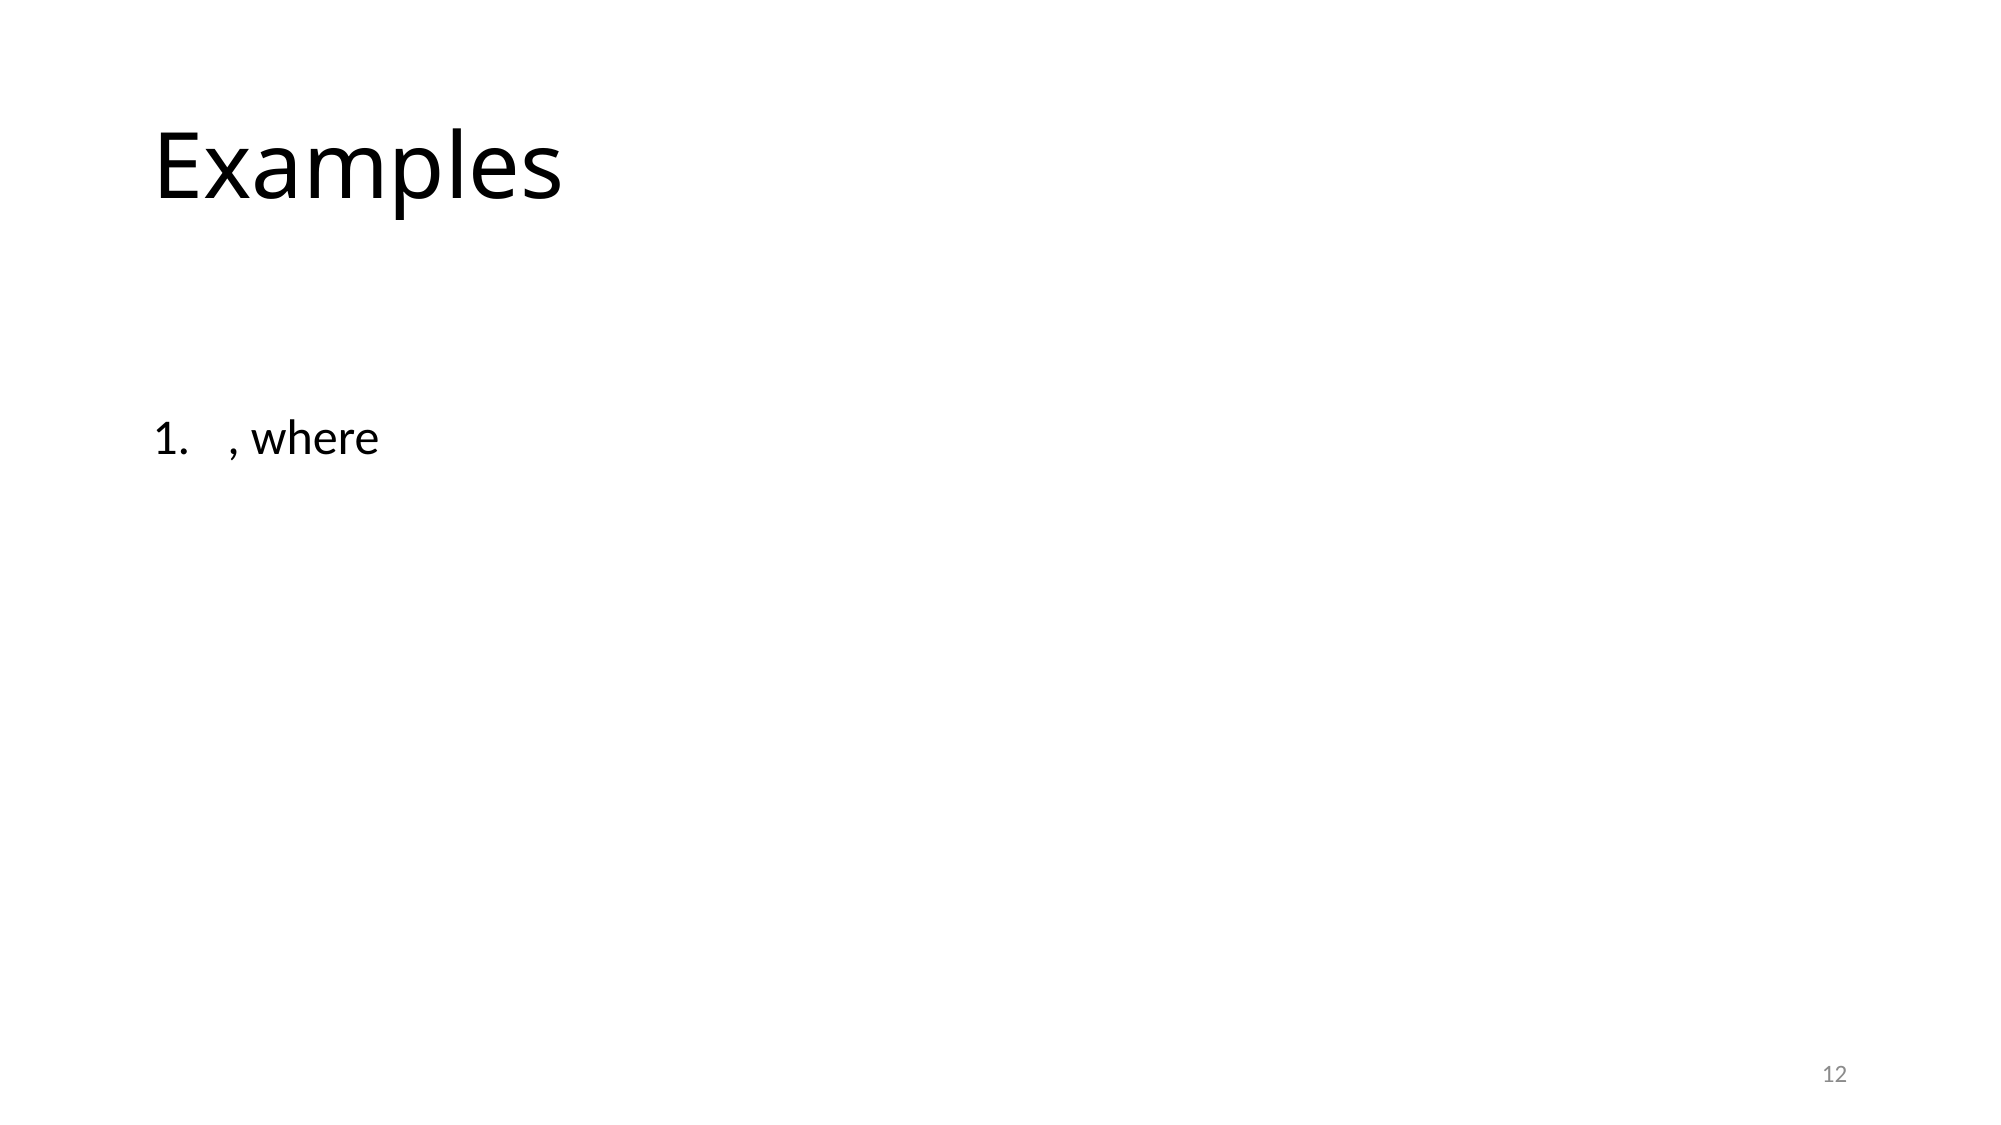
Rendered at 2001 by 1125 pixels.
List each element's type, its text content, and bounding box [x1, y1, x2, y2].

slide_number 12 [1412, 1042, 1863, 1103]
title Examples [137, 59, 1863, 278]
